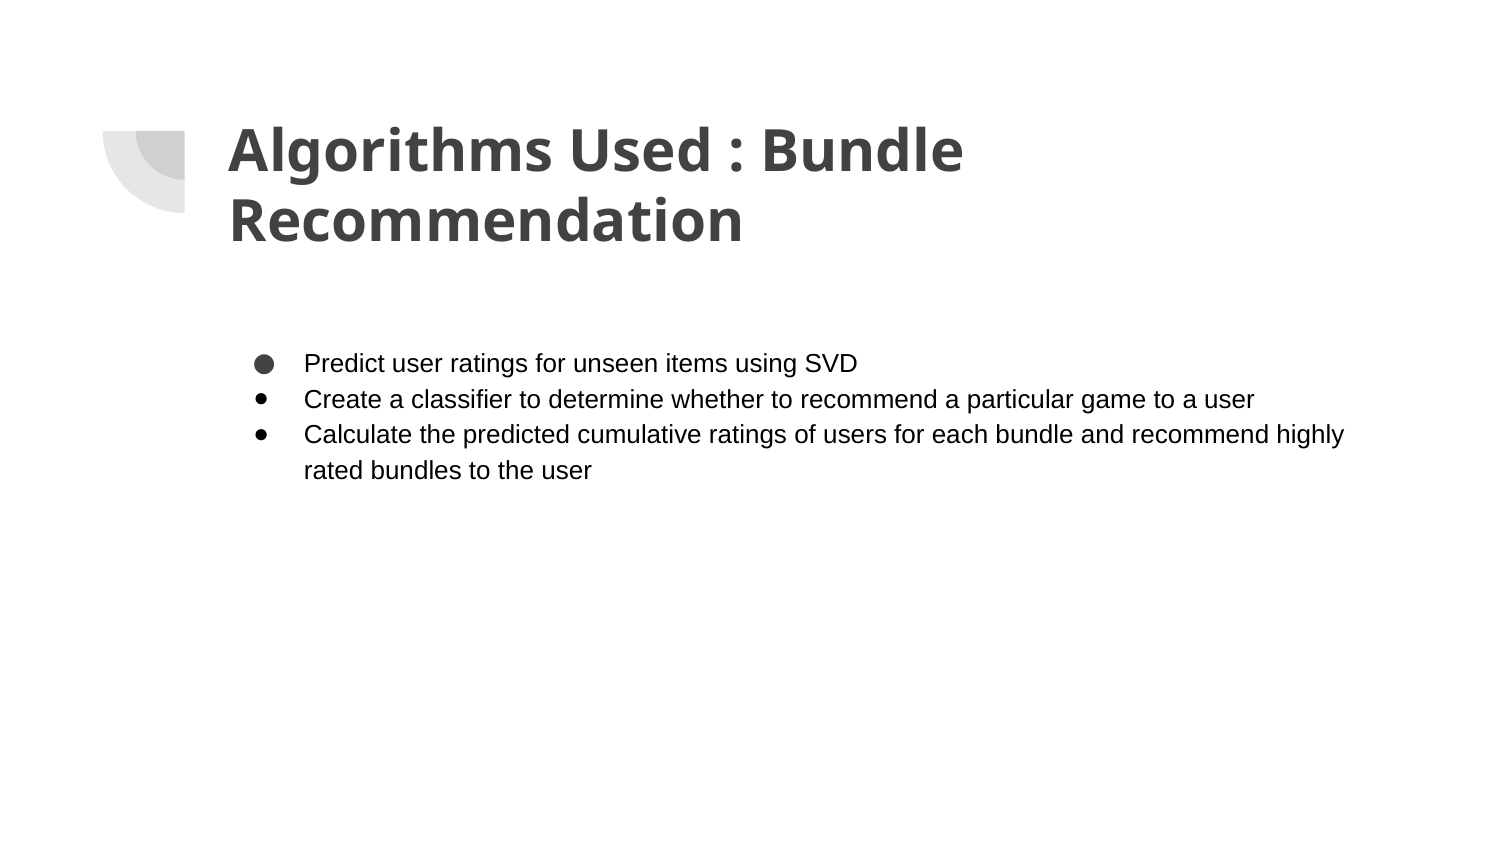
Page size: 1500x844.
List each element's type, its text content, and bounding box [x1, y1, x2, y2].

list Predict user ratings for unseen items using SVD Create a classifier to determine whether to recommend a particular game to a user Calculate the predicted cumulative ratings of users for each bundle and recommend highly rated bundles to the user [213, 326, 1368, 744]
title Algorithms Used : Bundle Recommendation [213, 98, 1368, 263]
